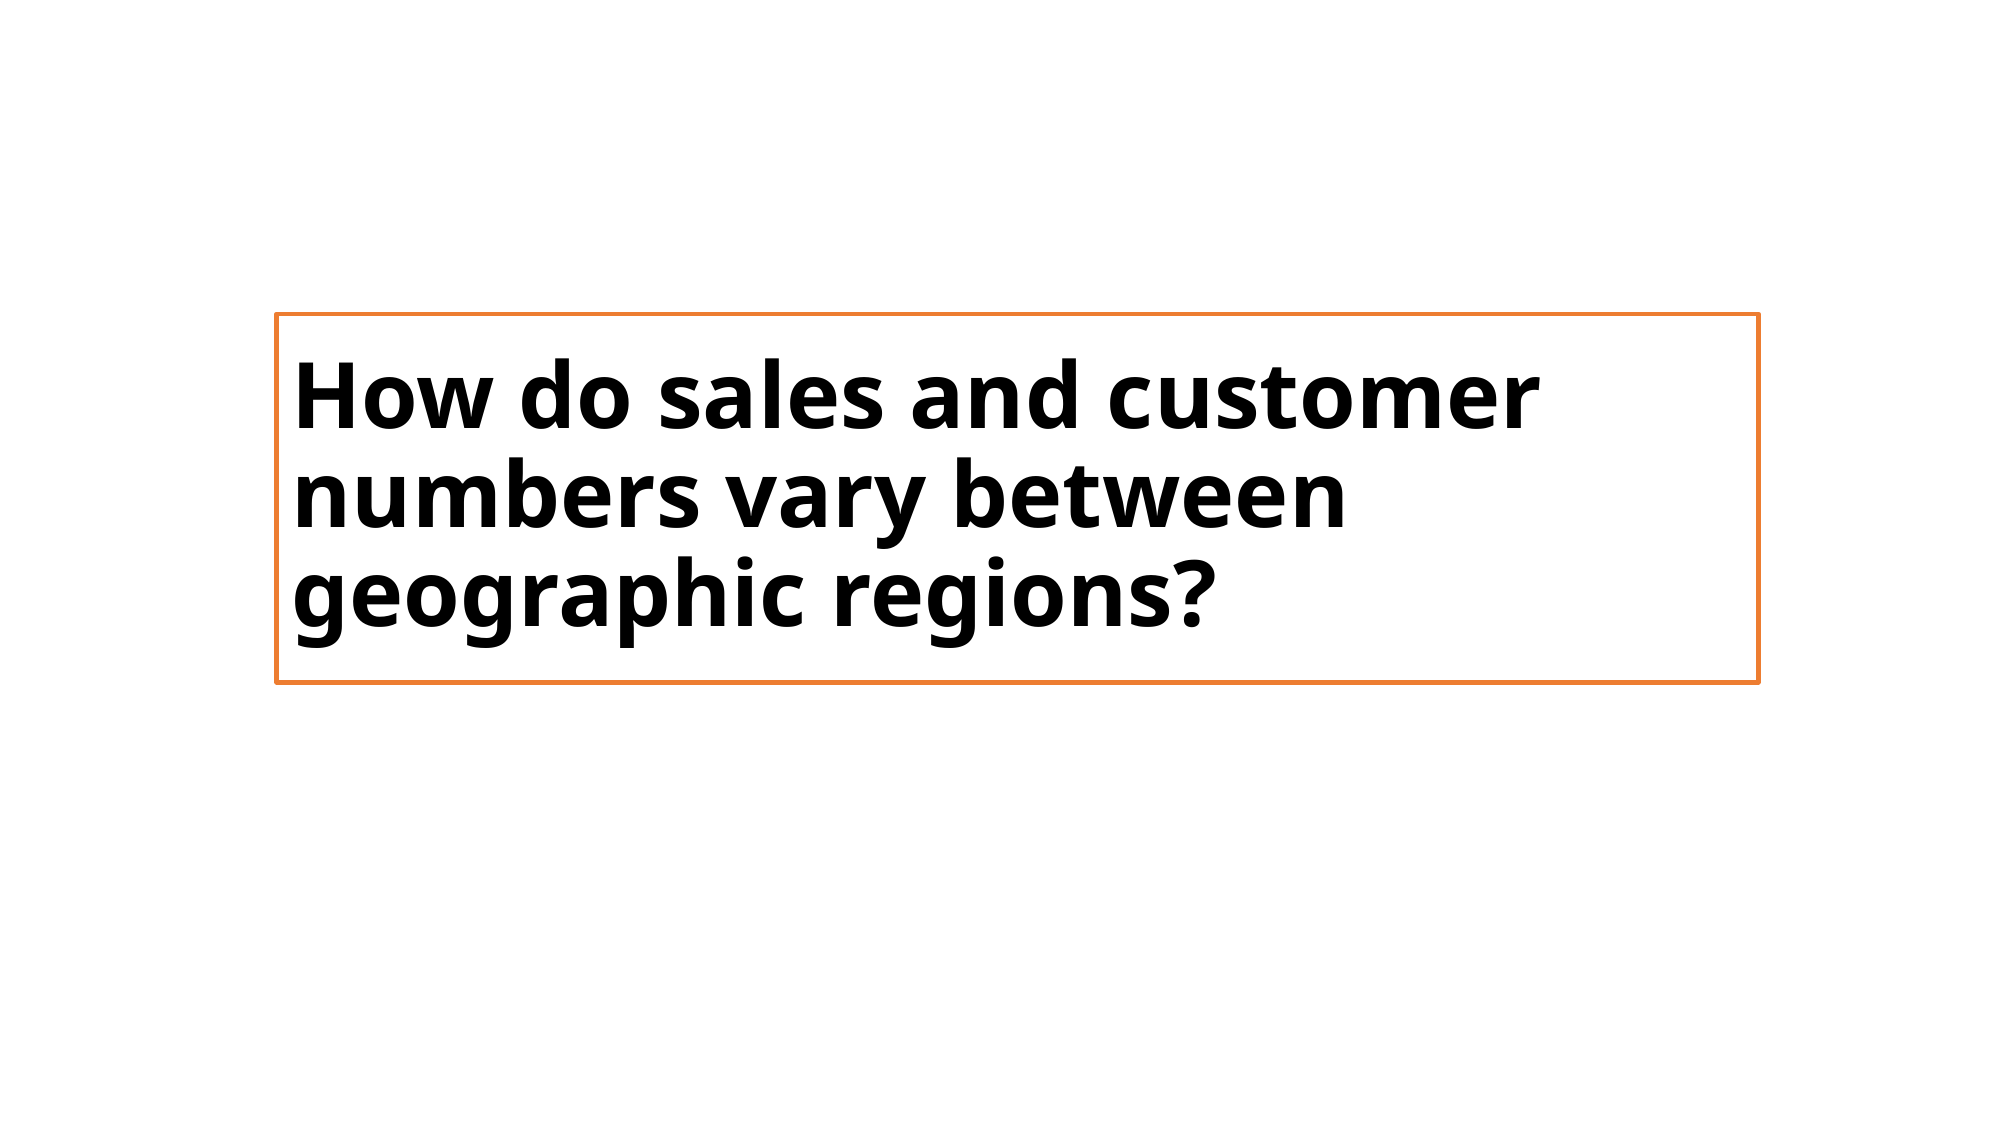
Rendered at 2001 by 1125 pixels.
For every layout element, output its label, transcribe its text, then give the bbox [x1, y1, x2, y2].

text_box How do sales and customer numbers vary between geographic regions? [276, 313, 1759, 683]
